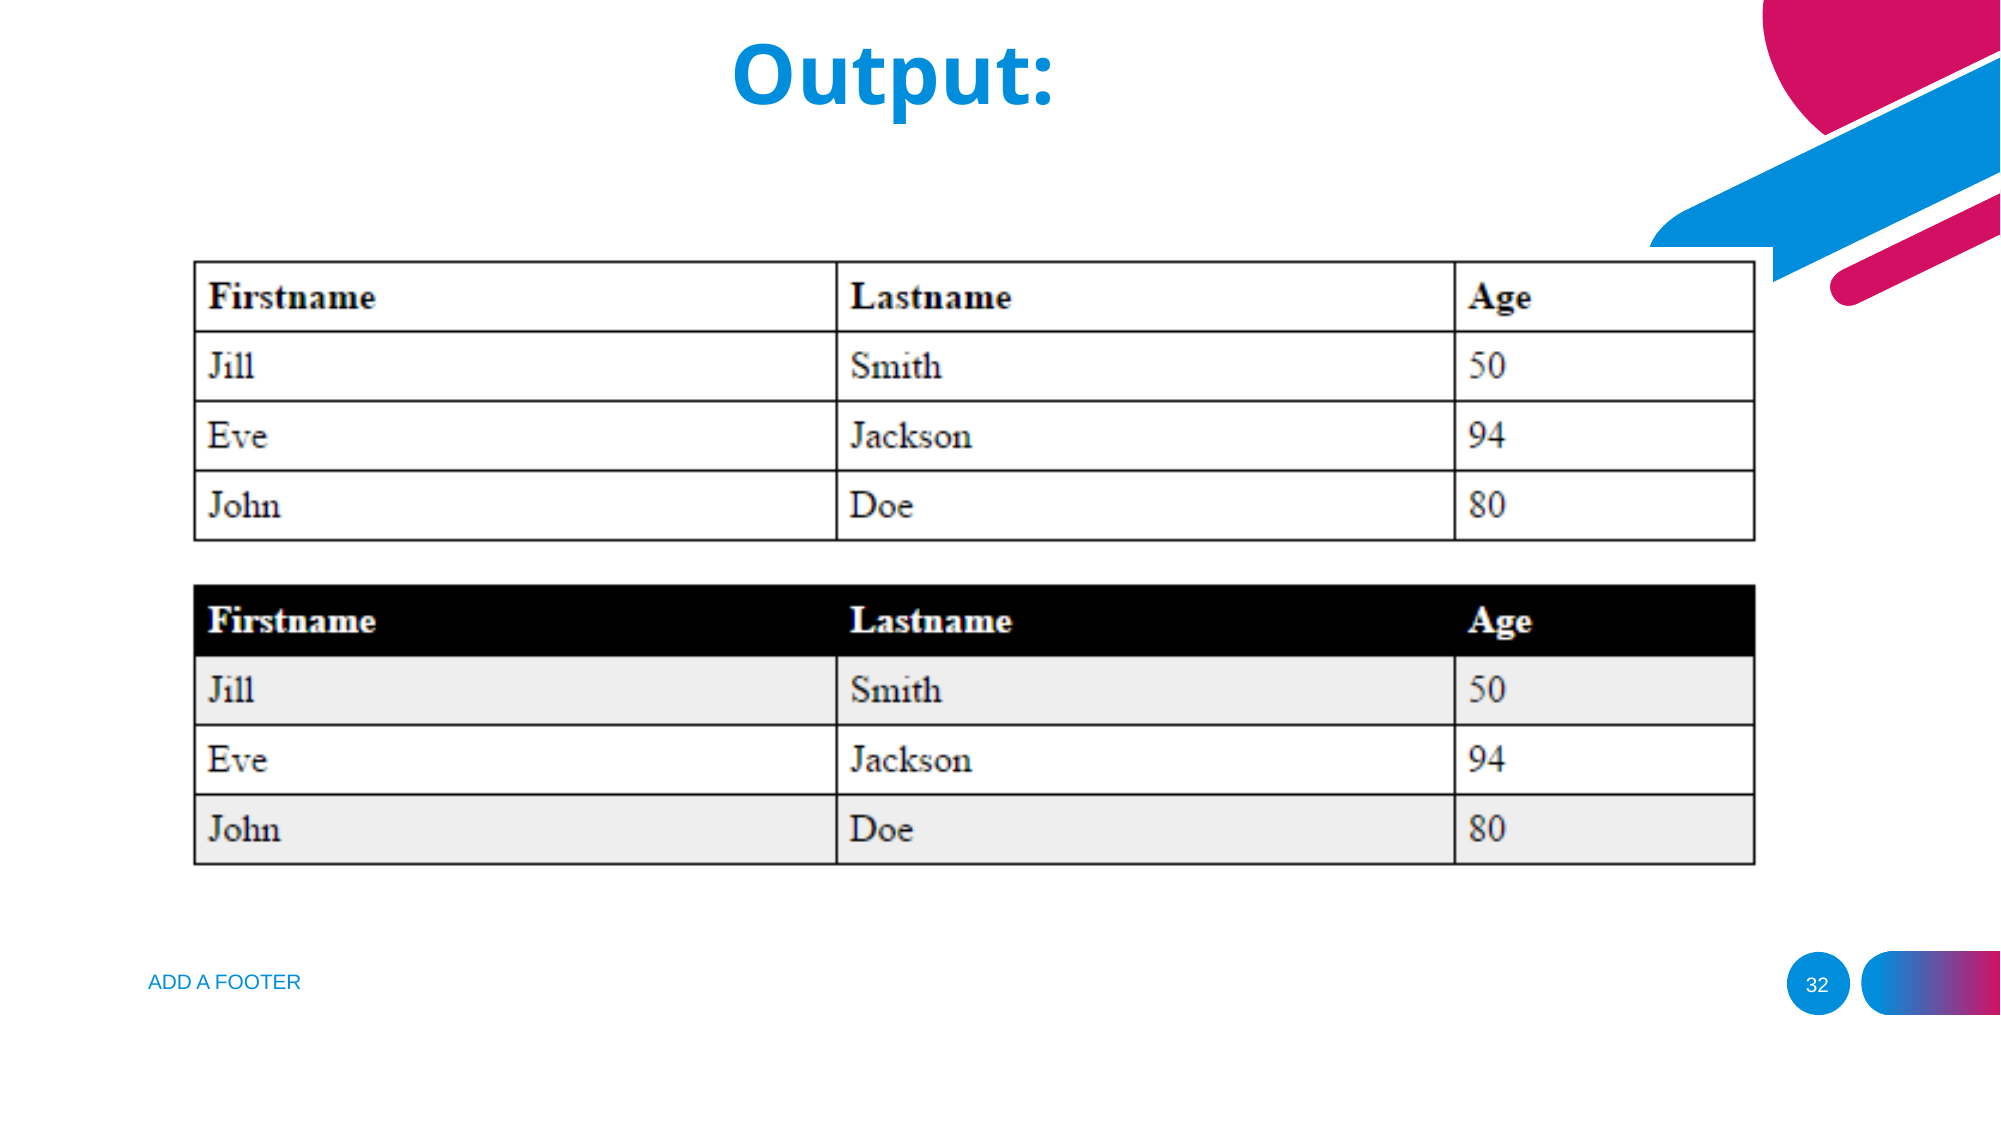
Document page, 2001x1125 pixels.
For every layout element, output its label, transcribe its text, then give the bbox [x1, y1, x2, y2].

picture [175, 247, 1773, 878]
footer ADD A FOOTER [133, 951, 809, 1011]
slide_number 32 [1772, 954, 1863, 1015]
text_box Output: [715, 0, 1391, 156]
